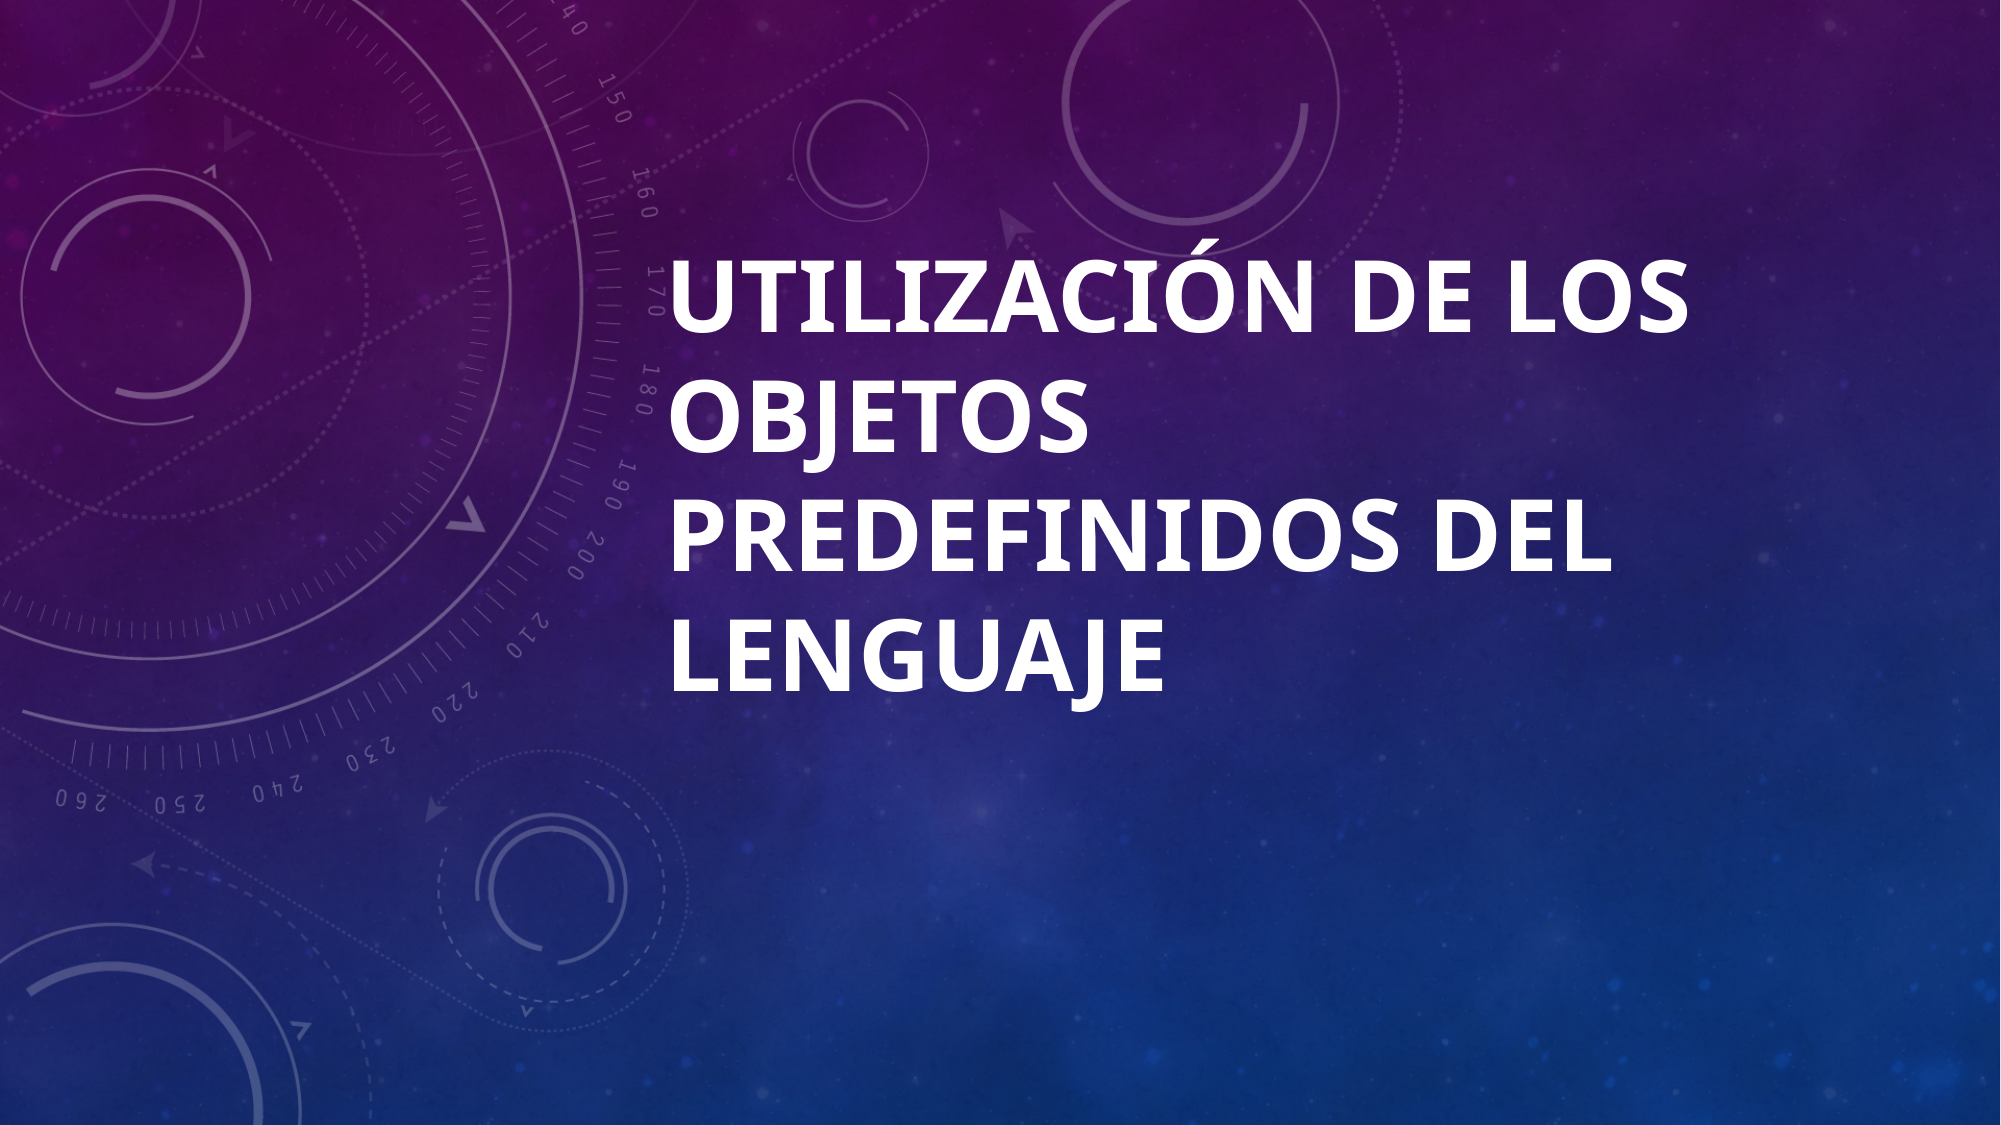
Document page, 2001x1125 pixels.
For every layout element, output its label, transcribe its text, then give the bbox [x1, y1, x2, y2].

picture [0, 0, 2001, 1125]
title Utilización de los objetos predefinidos del lenguaje [650, 322, 1831, 720]
